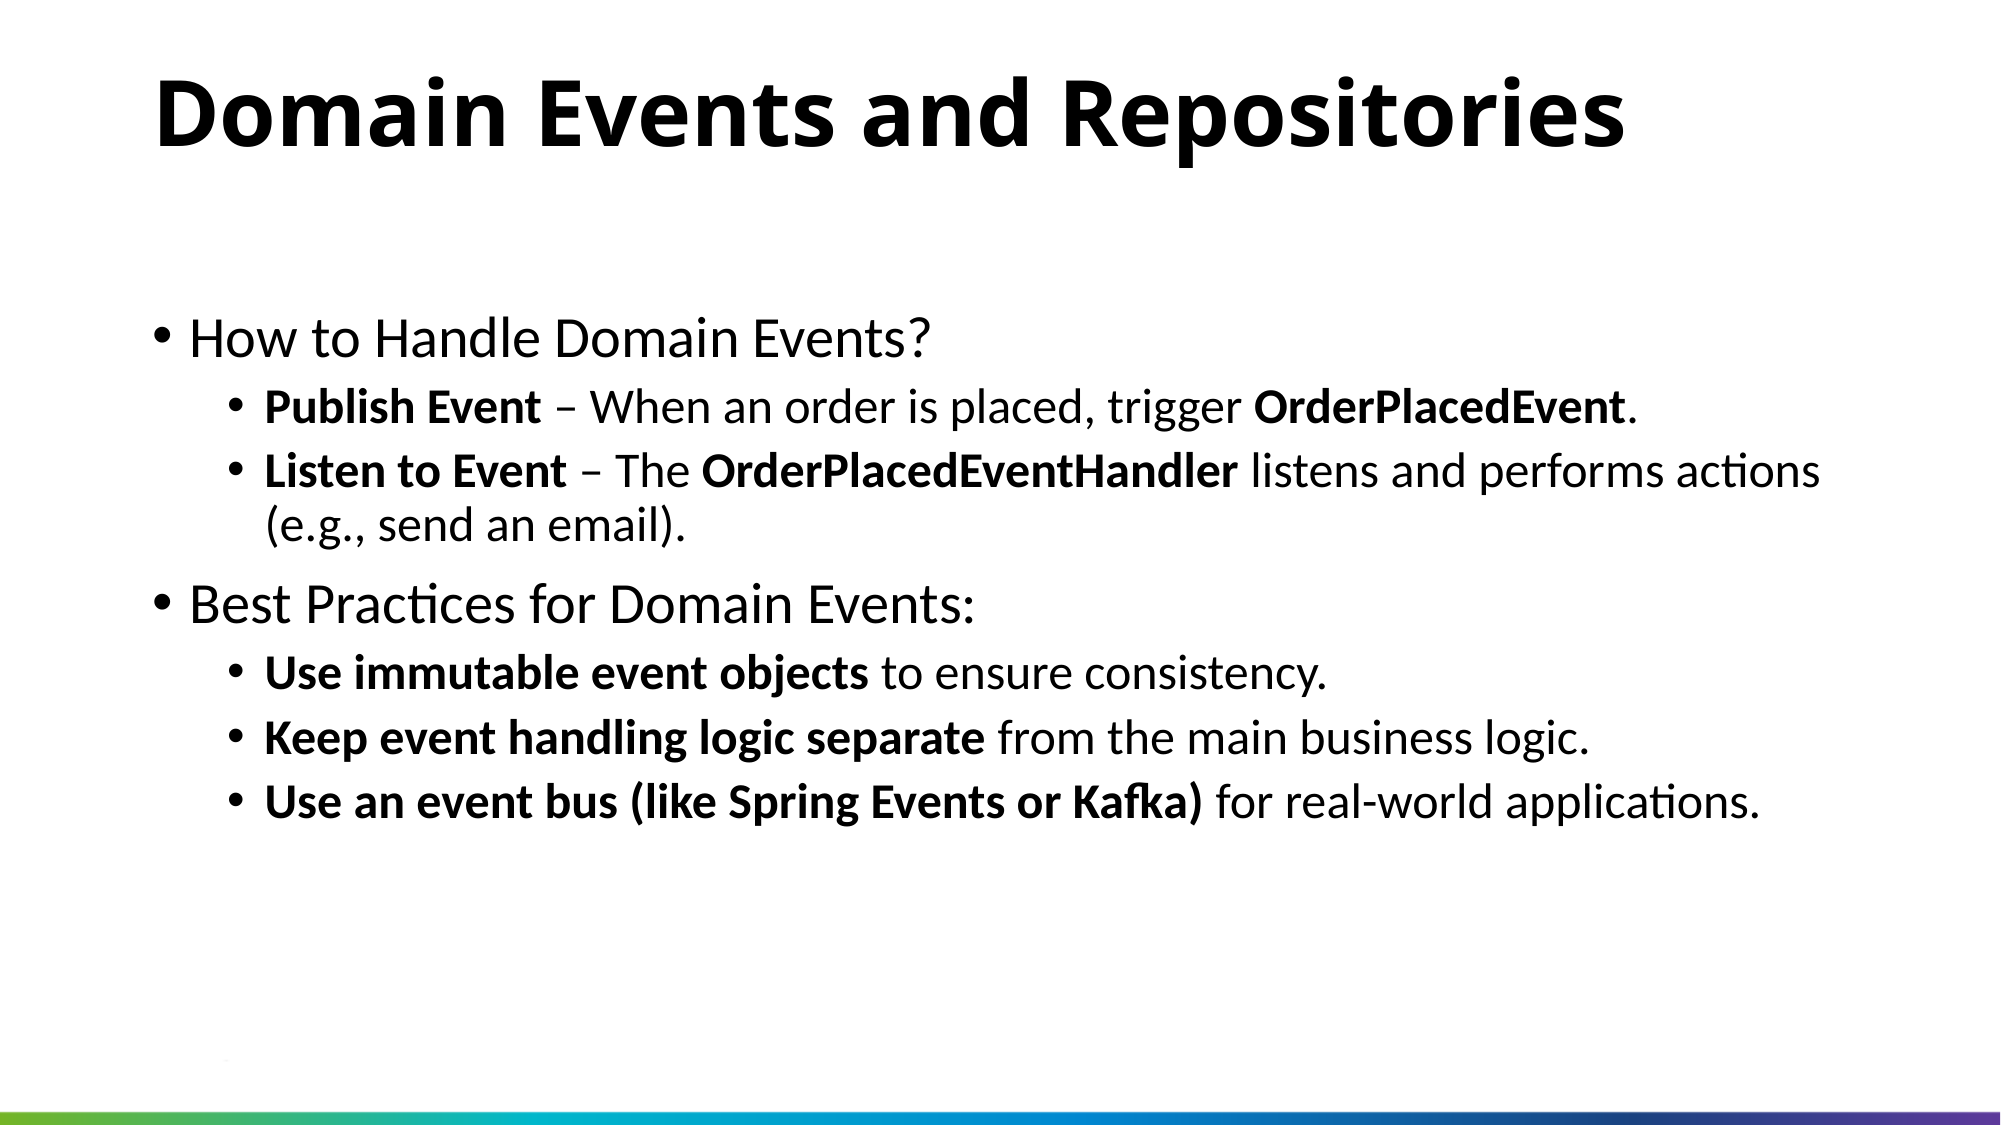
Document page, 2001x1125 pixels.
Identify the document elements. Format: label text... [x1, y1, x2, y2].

text_box Domain Events and Repositories [137, 59, 1863, 278]
picture [0, 0, 2001, 1125]
text_box How to Handle Domain Events? Publish Event – When an order is placed, trigger OrderPlacedEvent. Listen to Event – The OrderPlacedEventHandler listens and performs actions (e.g., send an email). Best Practices for Domain Events: Use immutable event objects to ensure consistency. Keep event handling logic separate from the main business logic. Use an event bus (like Spring Events or Kafka) for real-world applications. [137, 299, 1863, 1014]
